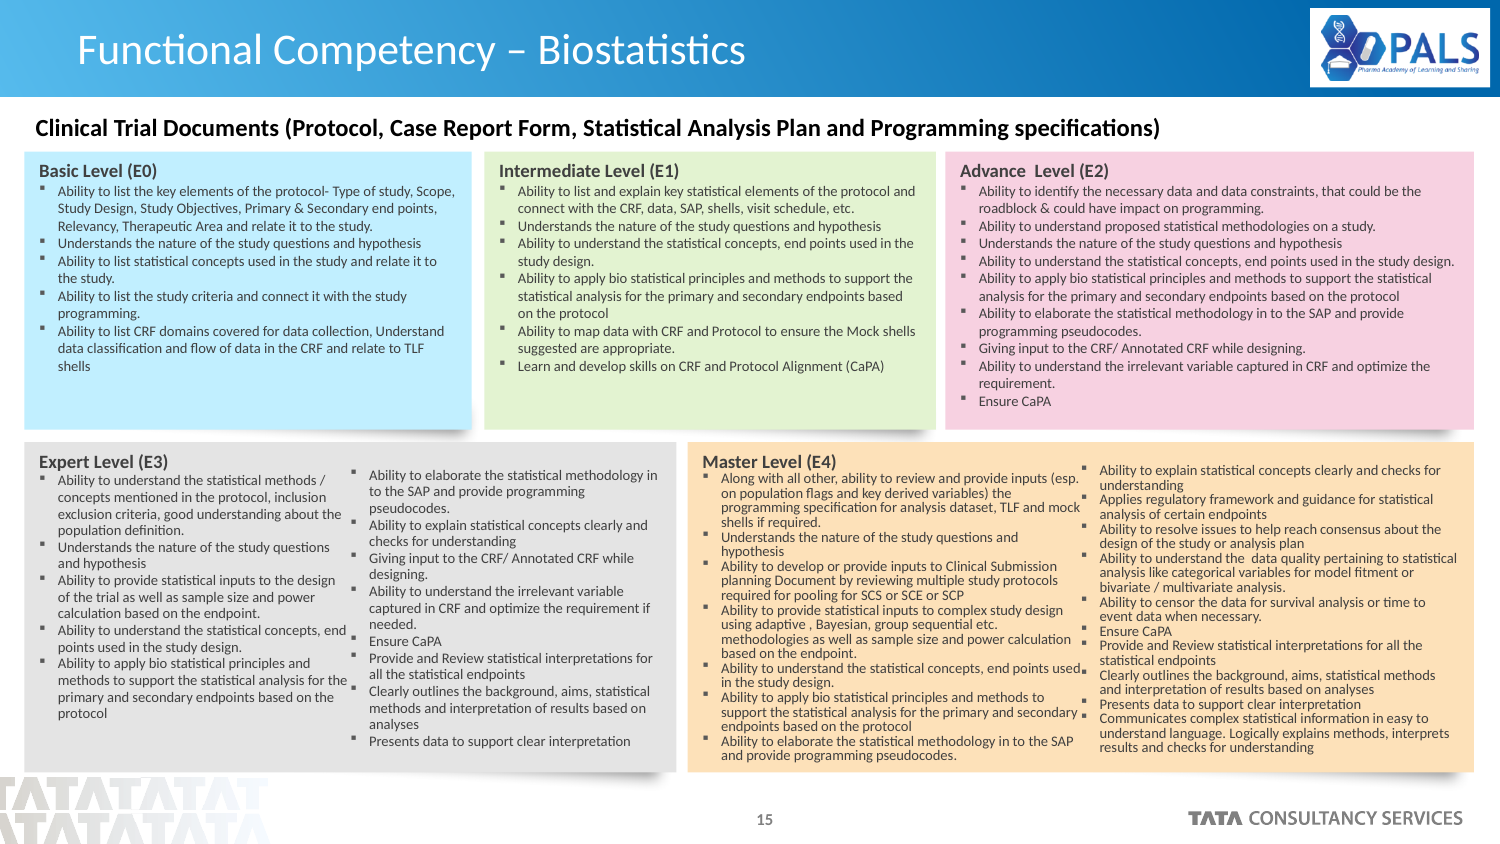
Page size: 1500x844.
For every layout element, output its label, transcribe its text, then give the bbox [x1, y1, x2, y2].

text_box Master Level (E4) Along with all other, ability to review and provide inputs (esp. on population flags and key derived variables) the programming specification for analysis dataset, TLF and mock shells if required. Understands the nature of the study questions and hypothesis Ability to develop or provide inputs to Clinical Submission planning Document by reviewing multiple study protocols required for pooling for SCS or SCE or SCP Ability to provide statistical inputs to complex study design using adaptive , Bayesian, group sequential etc. methodologies as well as sample size and power calculation based on the endpoint. Ability to understand the statistical concepts, end points used in the study design. Ability to apply bio statistical principles and methods to support the statistical analysis for the primary and secondary endpoints based on the protocol Ability to elaborate the statistical methodology in to the SAP and provide programming pseudocodes. Ability to explain statistical concepts clearly and checks for understanding Applies regulatory framework and guidance for statistical analysis of certain endpoints Ability to resolve issues to help reach consensus about the design of the study or analysis plan Ability to understand the data quality pertaining to statistical analysis like categorical variables for model fitment or bivariate / multivariate analysis. Ability to censor the data for survival analysis or time to event data when necessary. Ensure CaPA Provide and Review statistical interpretations for all the statistical endpoints Clearly outlines the background, aims, statistical methods and interpretation of results based on analyses Presents data to support clear interpretation Communicates complex statistical information in easy to understand language. Logically explains methods, interprets results and checks for understanding [685, 440, 1476, 774]
text_box Basic Level (E0) Ability to list the key elements of the protocol- Type of study, Scope, Study Design, Study Objectives, Primary & Secondary end points, Relevancy, Therapeutic Area and relate it to the study. Understands the nature of the study questions and hypothesis Ability to list statistical concepts used in the study and relate it to the study. Ability to list the study criteria and connect it with the study programming. Ability to list CRF domains covered for data collection, Understand data classification and flow of data in the CRF and relate to TLF shells [22, 150, 474, 432]
text_box Advance Level (E2) Ability to identify the necessary data and data constraints, that could be the roadblock & could have impact on programming. Ability to understand proposed statistical methodologies on a study. Understands the nature of the study questions and hypothesis Ability to understand the statistical concepts, end points used in the study design. Ability to apply bio statistical principles and methods to support the statistical analysis for the primary and secondary endpoints based on the protocol Ability to elaborate the statistical methodology in to the SAP and provide programming pseudocodes. Giving input to the CRF/ Annotated CRF while designing. Ability to understand the irrelevant variable captured in CRF and optimize the requirement. Ensure CaPA [943, 150, 1476, 432]
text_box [1309, 7, 1491, 88]
text_box Intermediate Level (E1) Ability to list and explain key statistical elements of the protocol and connect with the CRF, data, SAP, shells, visit schedule, etc. Understands the nature of the study questions and hypothesis Ability to understand the statistical concepts, end points used in the study design. Ability to apply bio statistical principles and methods to support the statistical analysis for the primary and secondary endpoints based on the protocol Ability to map data with CRF and Protocol to ensure the Mock shells suggested are appropriate. Learn and develop skills on CRF and Protocol Alignment (CaPA) [482, 150, 938, 432]
text_box Clinical Trial Documents (Protocol, Case Report Form, Statistical Analysis Plan and Programming specifications) [24, 105, 1474, 147]
text_box Expert Level (E3) Ability to understand the statistical methods / concepts mentioned in the protocol, inclusion exclusion criteria, good understanding about the population definition. Understands the nature of the study questions and hypothesis Ability to provide statistical inputs to the design of the trial as well as sample size and power calculation based on the endpoint. Ability to understand the statistical concepts, end points used in the study design. Ability to apply bio statistical principles and methods to support the statistical analysis for the primary and secondary endpoints based on the protocol Ability to elaborate the statistical methodology in to the SAP and provide programming pseudocodes. Ability to explain statistical concepts clearly and checks for understanding Giving input to the CRF/ Annotated CRF while designing. Ability to understand the irrelevant variable captured in CRF and optimize the requirement if needed. Ensure CaPA Provide and Review statistical interpretations for all the statistical endpoints Clearly outlines the background, aims, statistical methods and interpretation of results based on analyses Presents data to support clear interpretation [22, 440, 679, 774]
title Functional Competency – Biostatistics [66, 7, 1308, 87]
